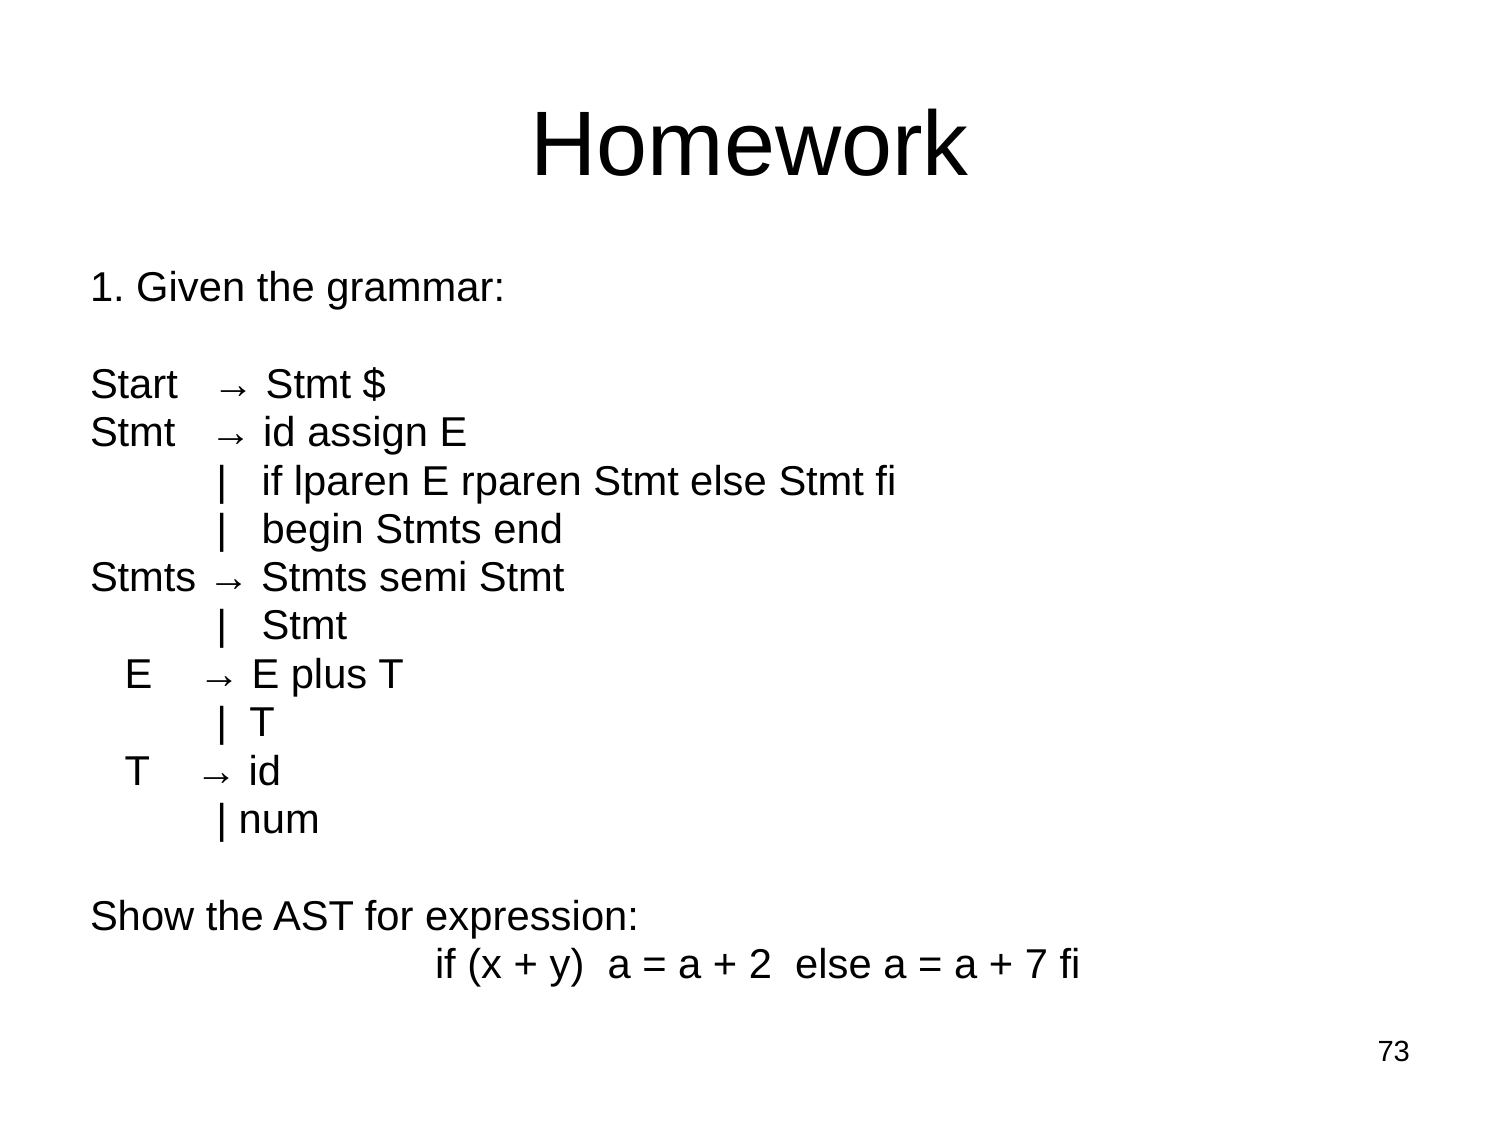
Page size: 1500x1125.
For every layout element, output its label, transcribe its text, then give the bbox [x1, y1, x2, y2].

slide_number 73 [1074, 1024, 1426, 1103]
list 1. Given the grammar: Start → Stmt $ Stmt → id assign E | if lparen E rparen Stmt else Stmt fi | begin Stmts end Stmts → Stmts semi Stmt | Stmt E → E plus T | T T → id | num Show the AST for expression: if (x + y) a = a + 2 else a = a + 7 fi [75, 262, 1425, 1005]
title Homework [75, 45, 1425, 233]
